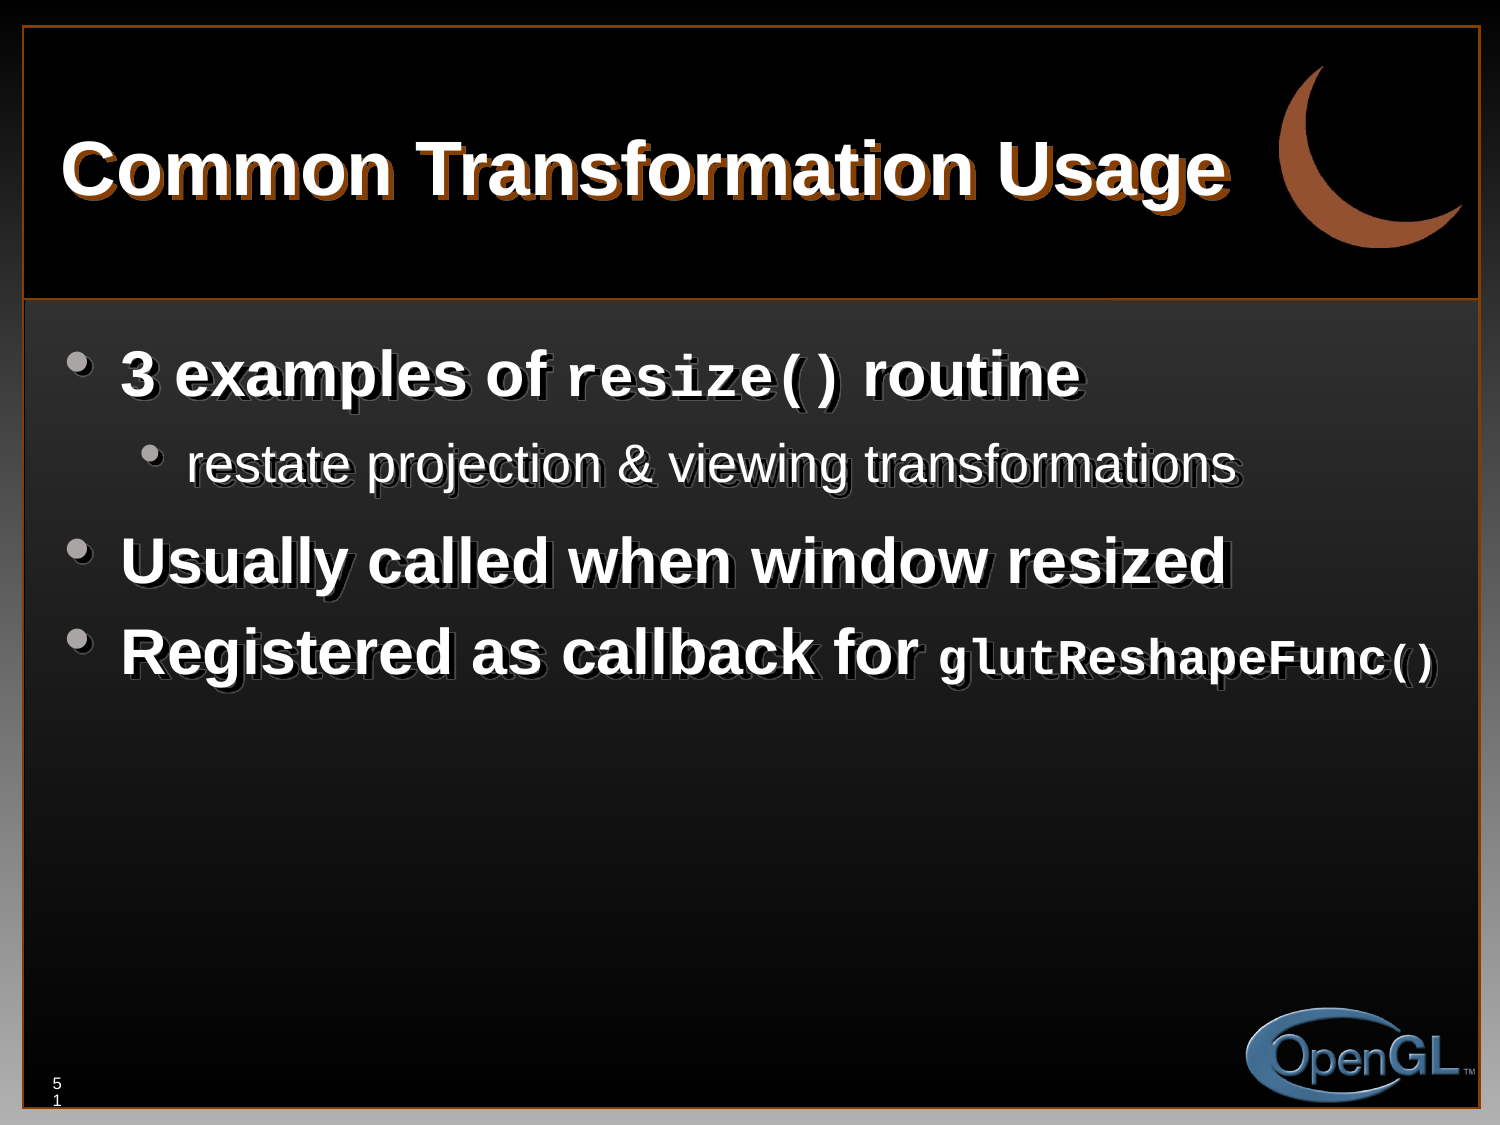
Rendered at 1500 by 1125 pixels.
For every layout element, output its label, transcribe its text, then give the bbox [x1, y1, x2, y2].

title Common Transformation Usage [45, 48, 1266, 276]
picture [1240, 994, 1477, 1116]
picture [1279, 66, 1462, 248]
slide_number 51 [37, 1065, 75, 1101]
list 3 examples of resize() routine restate projection & viewing transformations Usually called when window resized Registered as callback for glutReshapeFunc() [49, 324, 1455, 1001]
